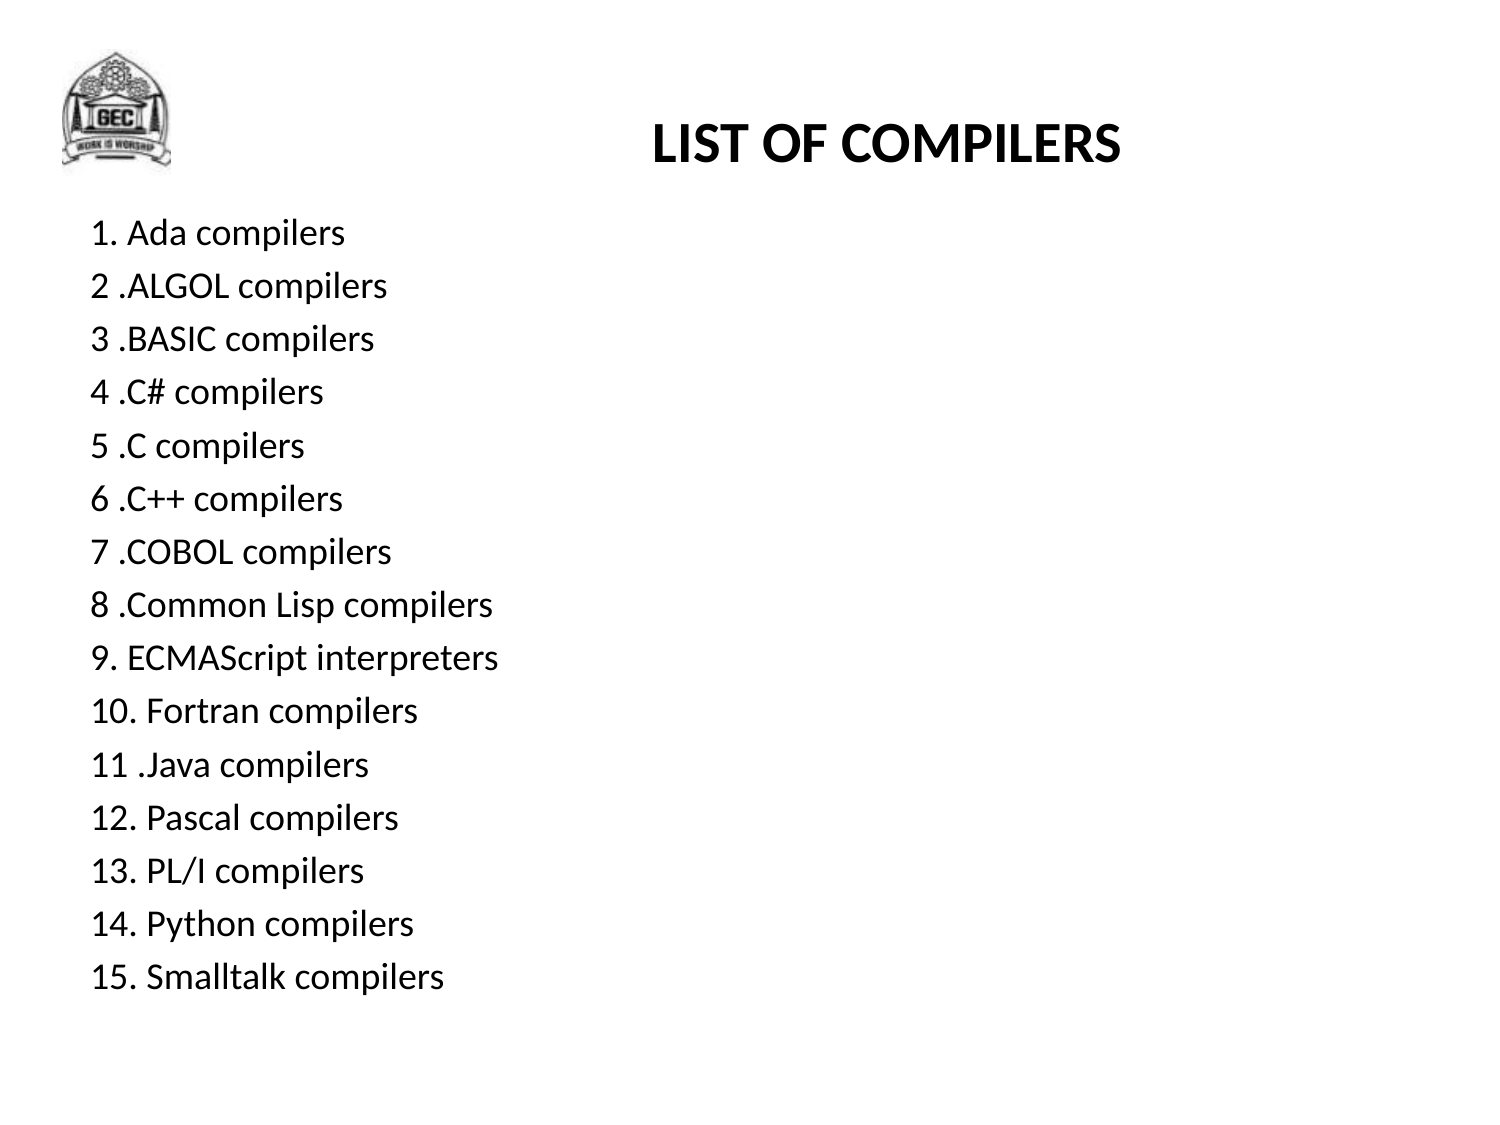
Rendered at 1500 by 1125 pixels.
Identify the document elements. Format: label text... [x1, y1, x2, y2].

list 1. Ada compilers 2 .ALGOL compilers 3 .BASIC compilers 4 .C# compilers 5 .C compilers 6 .C++ compilers 7 .COBOL compilers 8 .Common Lisp compilers 9. ECMAScript interpreters 10. Fortran compilers 11 .Java compilers 12. Pascal compilers 13. PL/I compilers 14. Python compilers 15. Smalltalk compilers [75, 200, 1425, 1005]
title LIST OF COMPILERS [350, 45, 1425, 200]
picture [62, 49, 171, 179]
